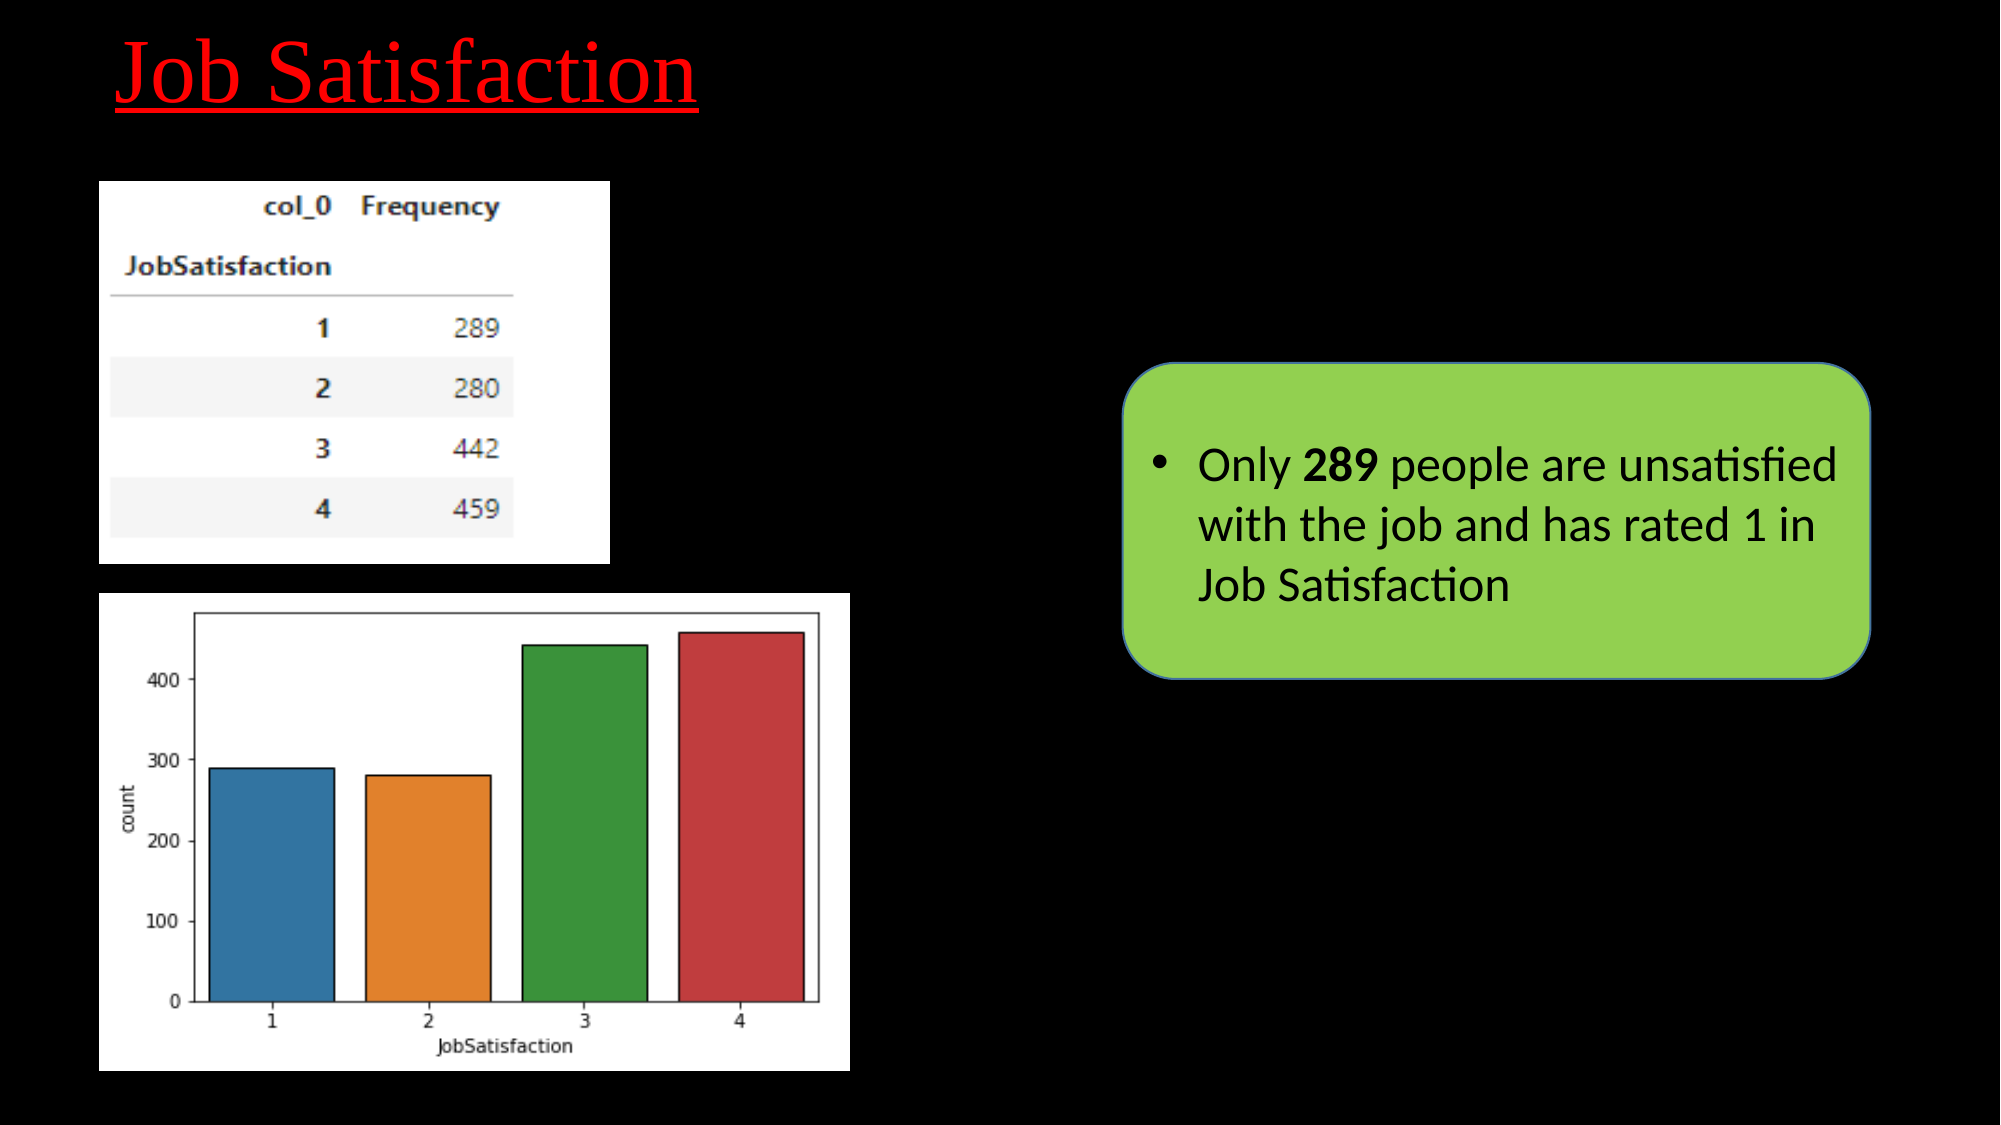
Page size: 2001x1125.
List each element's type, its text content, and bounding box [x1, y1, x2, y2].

picture [99, 593, 850, 1071]
text_box Only 289 people are unsatisfied with the job and has rated 1 in Job Satisfaction [1136, 423, 1884, 679]
picture [99, 181, 610, 564]
text_box [1121, 361, 1872, 663]
title Job Satisfaction [99, 0, 1863, 182]
